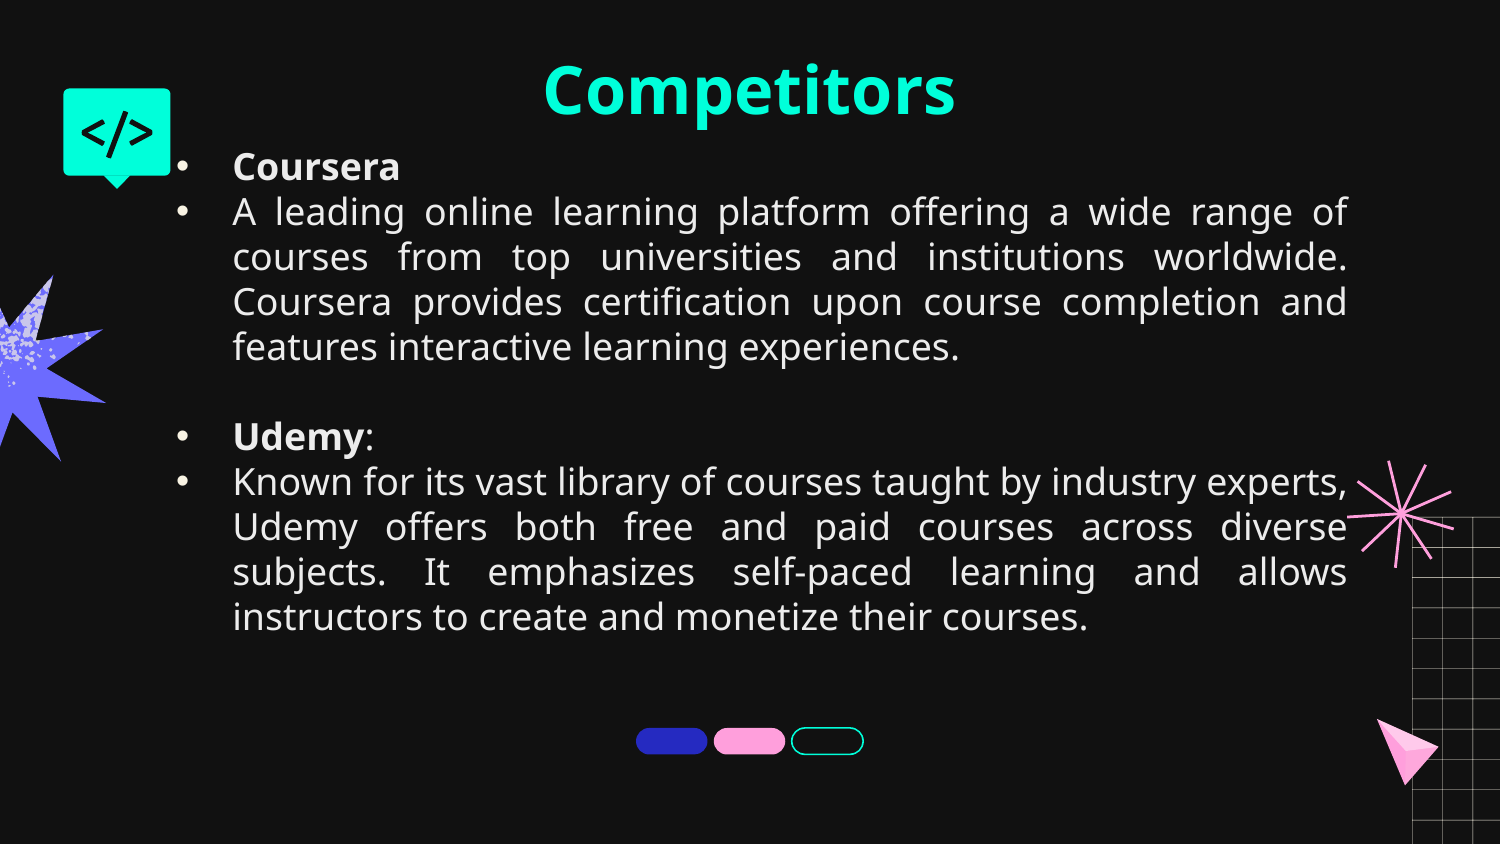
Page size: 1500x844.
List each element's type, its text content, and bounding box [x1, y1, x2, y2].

subtitle Coursera A leading online learning platform offering a wide range of courses from top universities and institutions worldwide. Coursera provides certification upon course completion and features interactive learning experiences. Udemy: Known for its vast library of courses taught by industry experts, Udemy offers both free and paid courses across diverse subjects. It emphasizes self-paced learning and allows instructors to create and monetize their courses. [136, 128, 1364, 772]
title Competitors [354, 55, 1146, 144]
